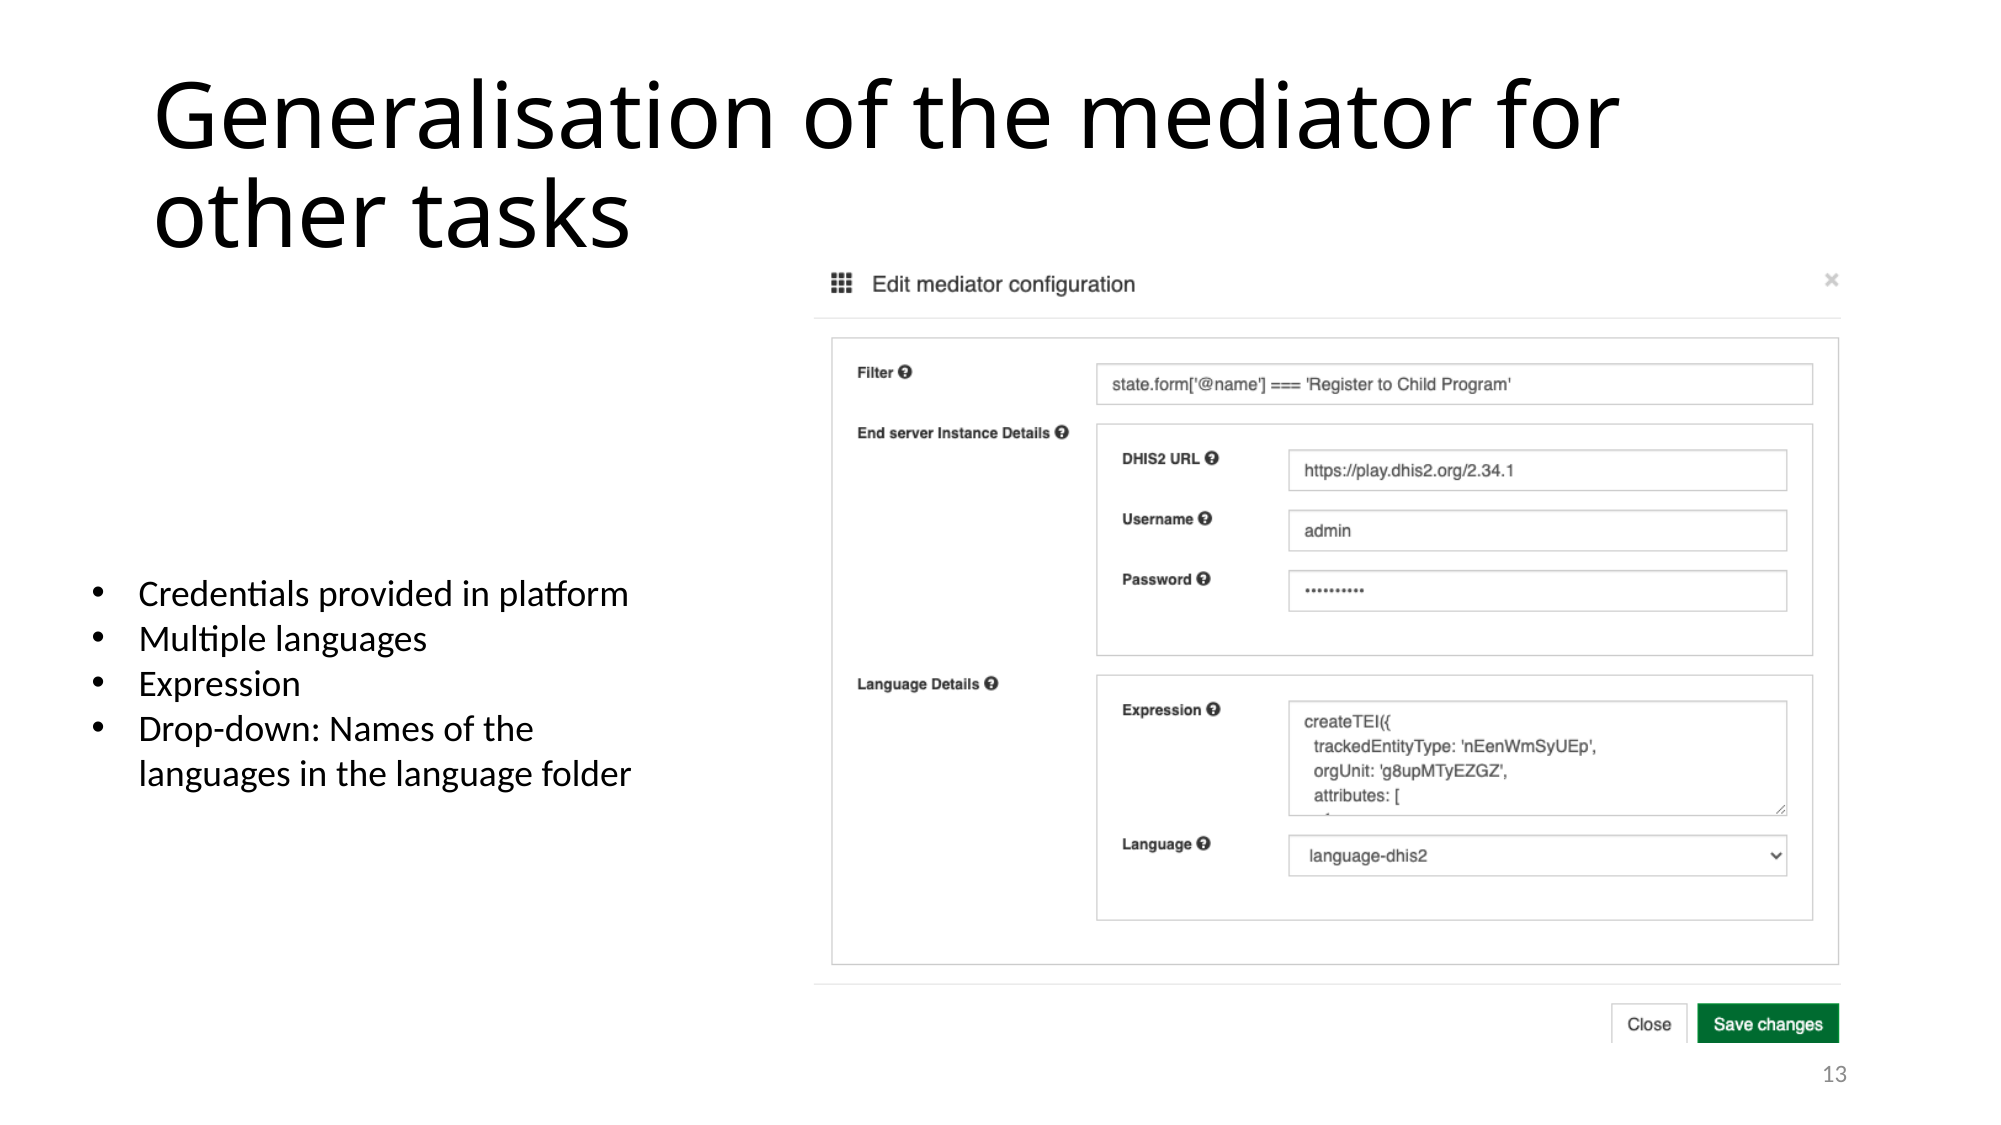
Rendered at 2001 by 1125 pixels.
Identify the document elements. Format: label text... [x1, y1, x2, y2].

slide_number 13 [1412, 1042, 1863, 1103]
title Generalisation of the mediator for other tasks [137, 59, 1863, 278]
picture [813, 250, 1841, 1043]
text_box Credentials provided in platform Multiple languages Expression Drop-down: Names of the languages in the language folder [76, 561, 689, 847]
